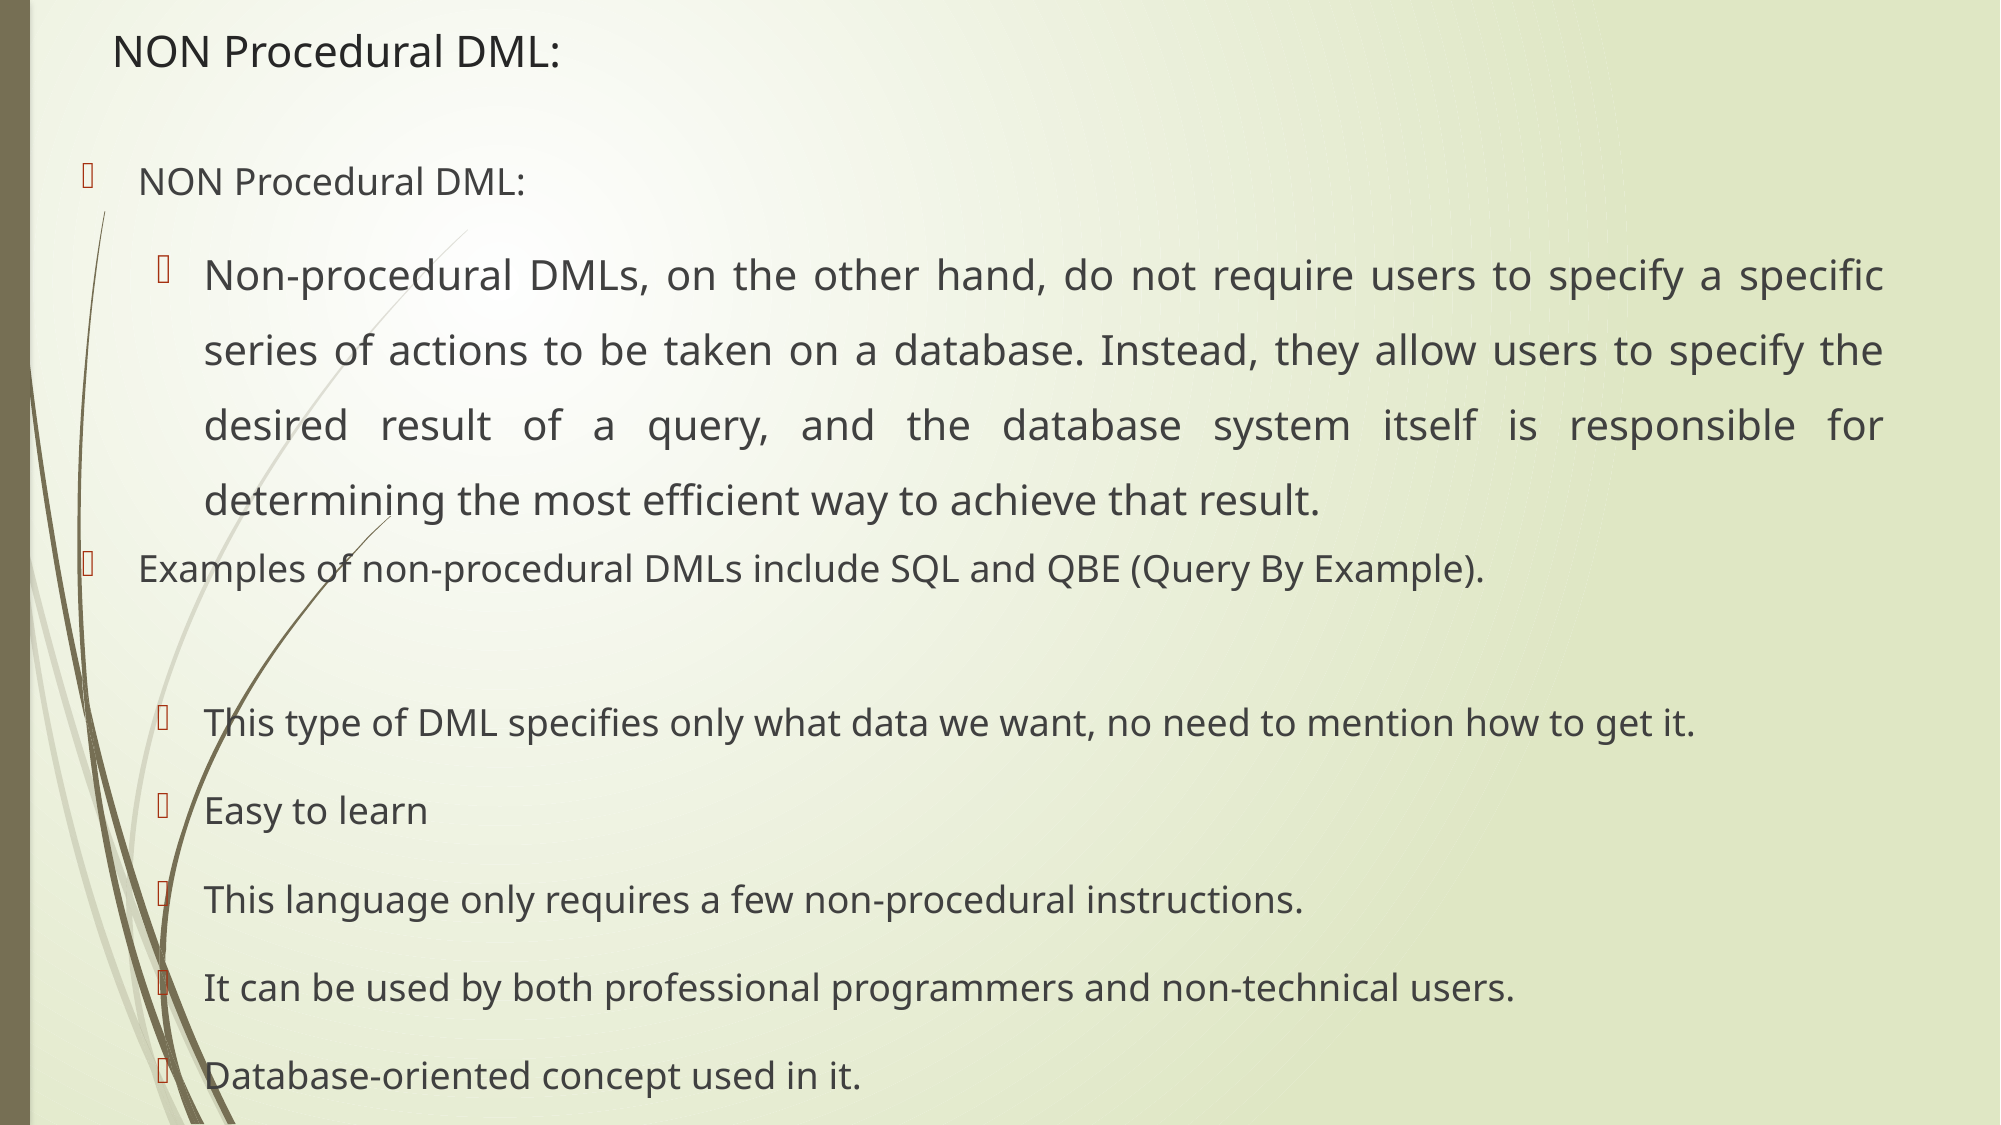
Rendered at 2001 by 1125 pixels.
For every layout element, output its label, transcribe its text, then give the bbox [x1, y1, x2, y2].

list NON Procedural DML: Non-procedural DMLs, on the other hand, do not require users to specify a specific series of actions to be taken on a database. Instead, they allow users to specify the desired result of a query, and the database system itself is responsible for determining the most efficient way to achieve that result. Examples of non-procedural DMLs include SQL and QBE (Query By Example). This type of DML specifies only what data we want, no need to mention how to get it. Easy to learn This language only requires a few non-procedural instructions. It can be used by both professional programmers and non-technical users. Database-oriented concept used in it. [66, 149, 1900, 1125]
title NON Procedural DML: [96, 16, 1900, 138]
